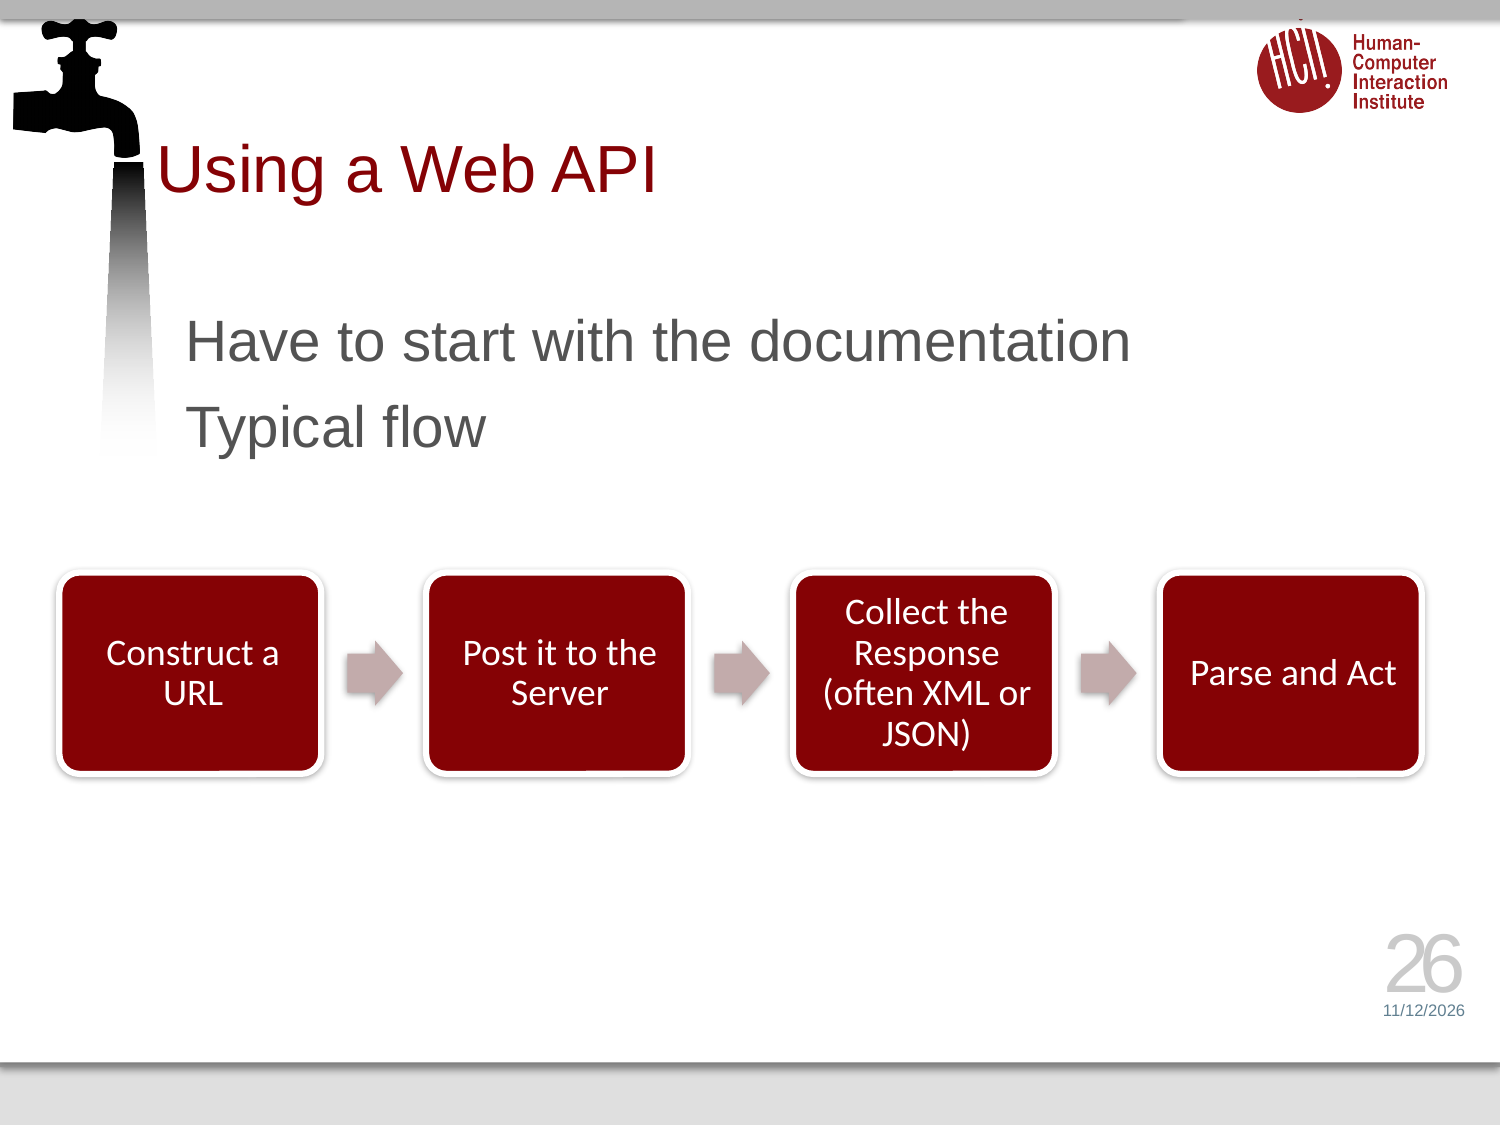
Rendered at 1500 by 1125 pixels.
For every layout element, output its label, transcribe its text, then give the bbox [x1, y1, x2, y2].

picture [13, 20, 140, 158]
slide_number 26 [1427, 924, 1479, 1009]
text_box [58, 236, 1423, 1110]
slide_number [1427, 1009, 1479, 1020]
title Using a Web API [156, 50, 1187, 214]
picture [1257, 20, 1447, 113]
